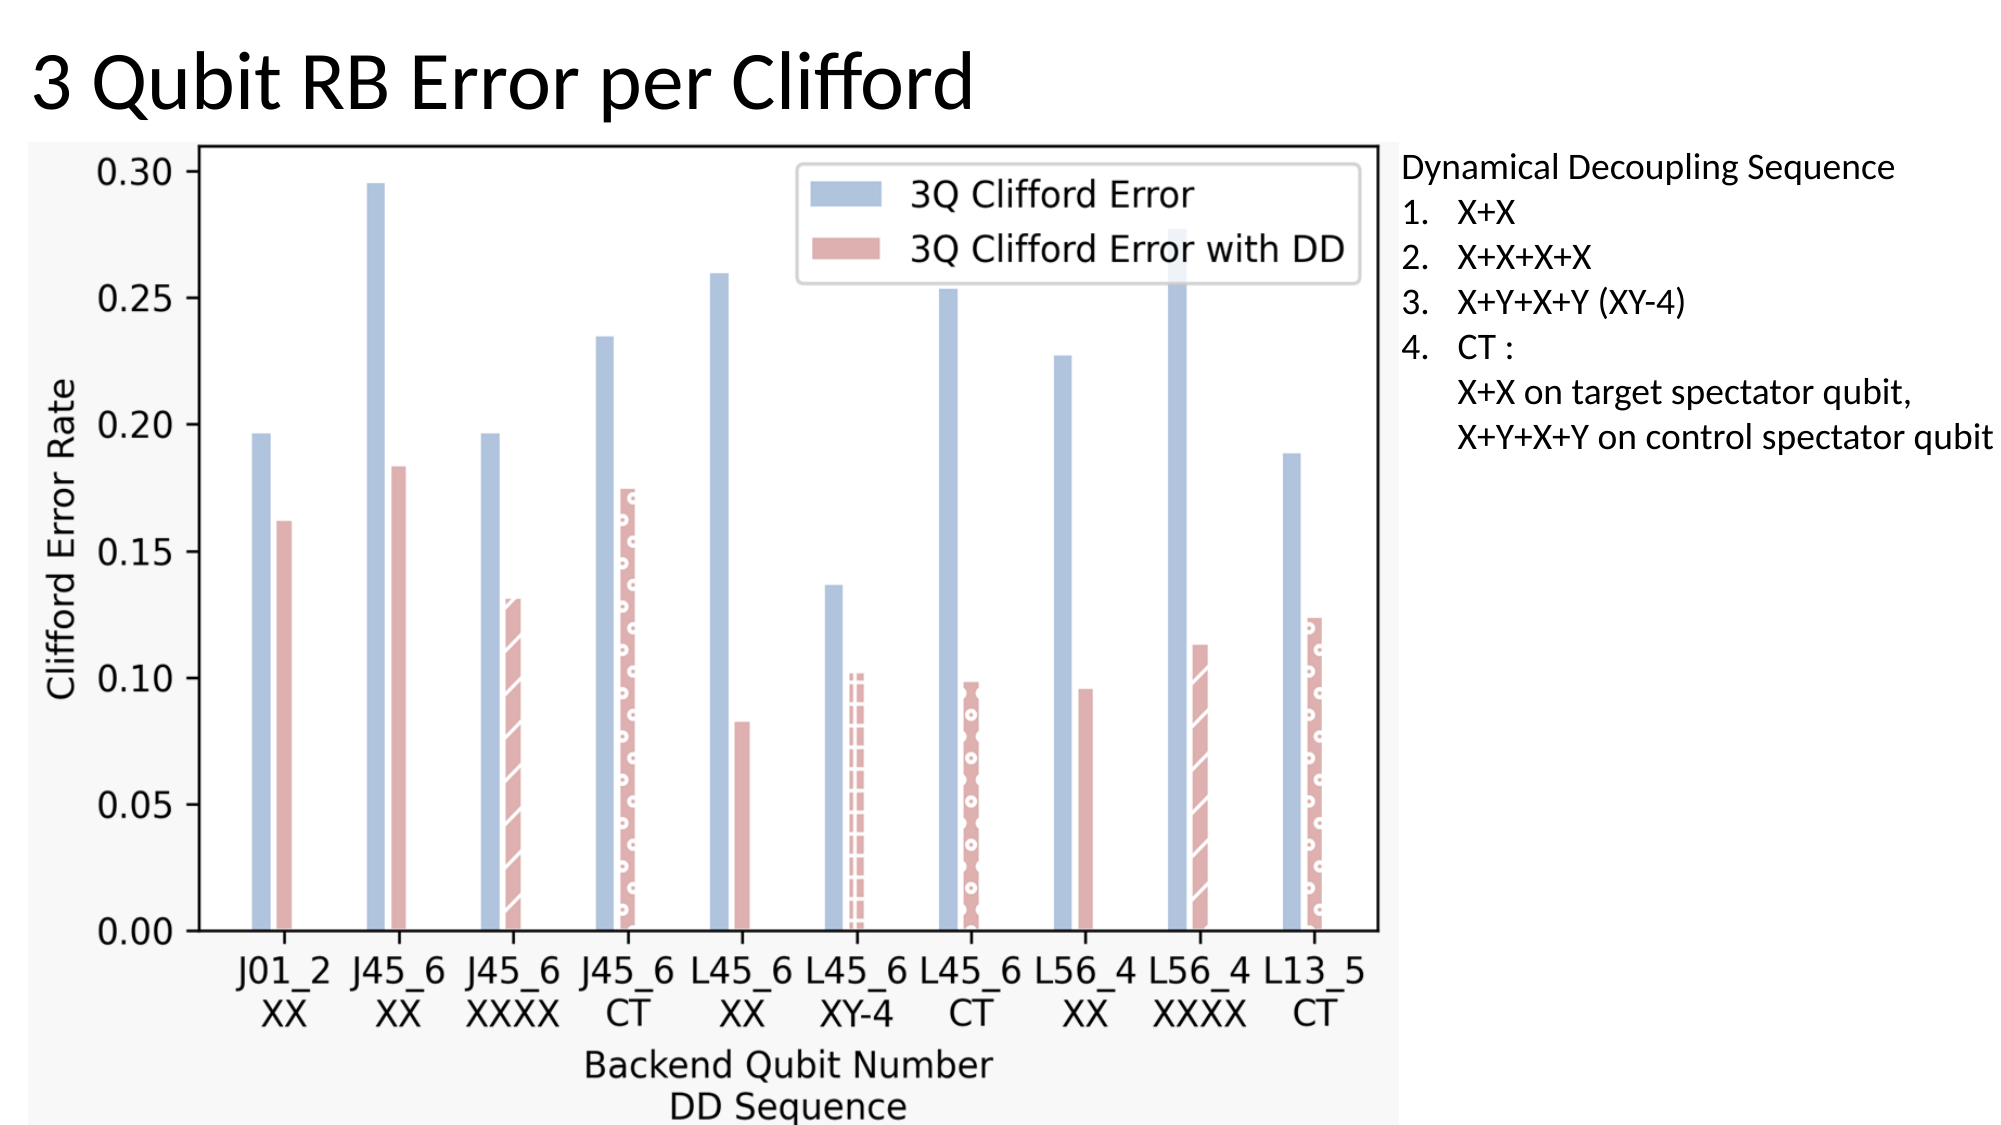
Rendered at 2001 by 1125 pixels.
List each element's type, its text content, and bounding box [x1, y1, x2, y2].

text_box 3 Qubit RB Error per Clifford [16, 18, 1441, 134]
picture [28, 142, 1399, 1125]
text_box Dynamical Decoupling Sequence X+X X+X+X+X X+Y+X+Y (XY-4) CT : X+X on target spectator qubit, X+Y+X+Y on control spectator qubit [1386, 134, 2000, 465]
